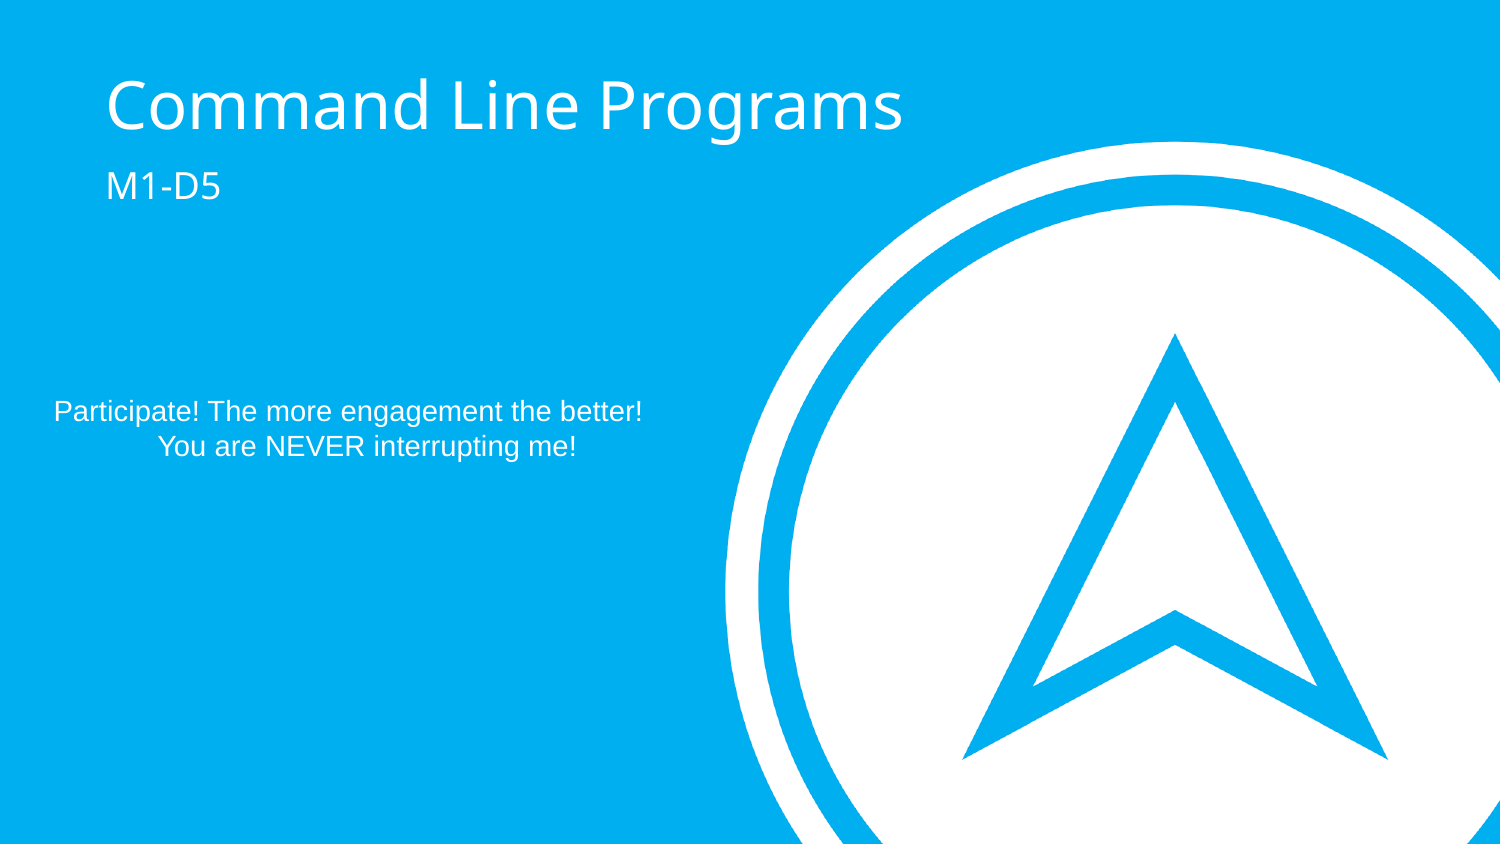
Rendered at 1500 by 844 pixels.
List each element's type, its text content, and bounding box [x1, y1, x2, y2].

picture [789, 206, 1500, 844]
text_box Command Line Programs [90, 48, 1195, 258]
subtitle Participate! The more engagement the better! You are NEVER interrupting me! [0, 342, 668, 800]
picture [726, 258, 923, 844]
picture [1195, 143, 1500, 328]
text_box M1-D5 [90, 147, 668, 224]
